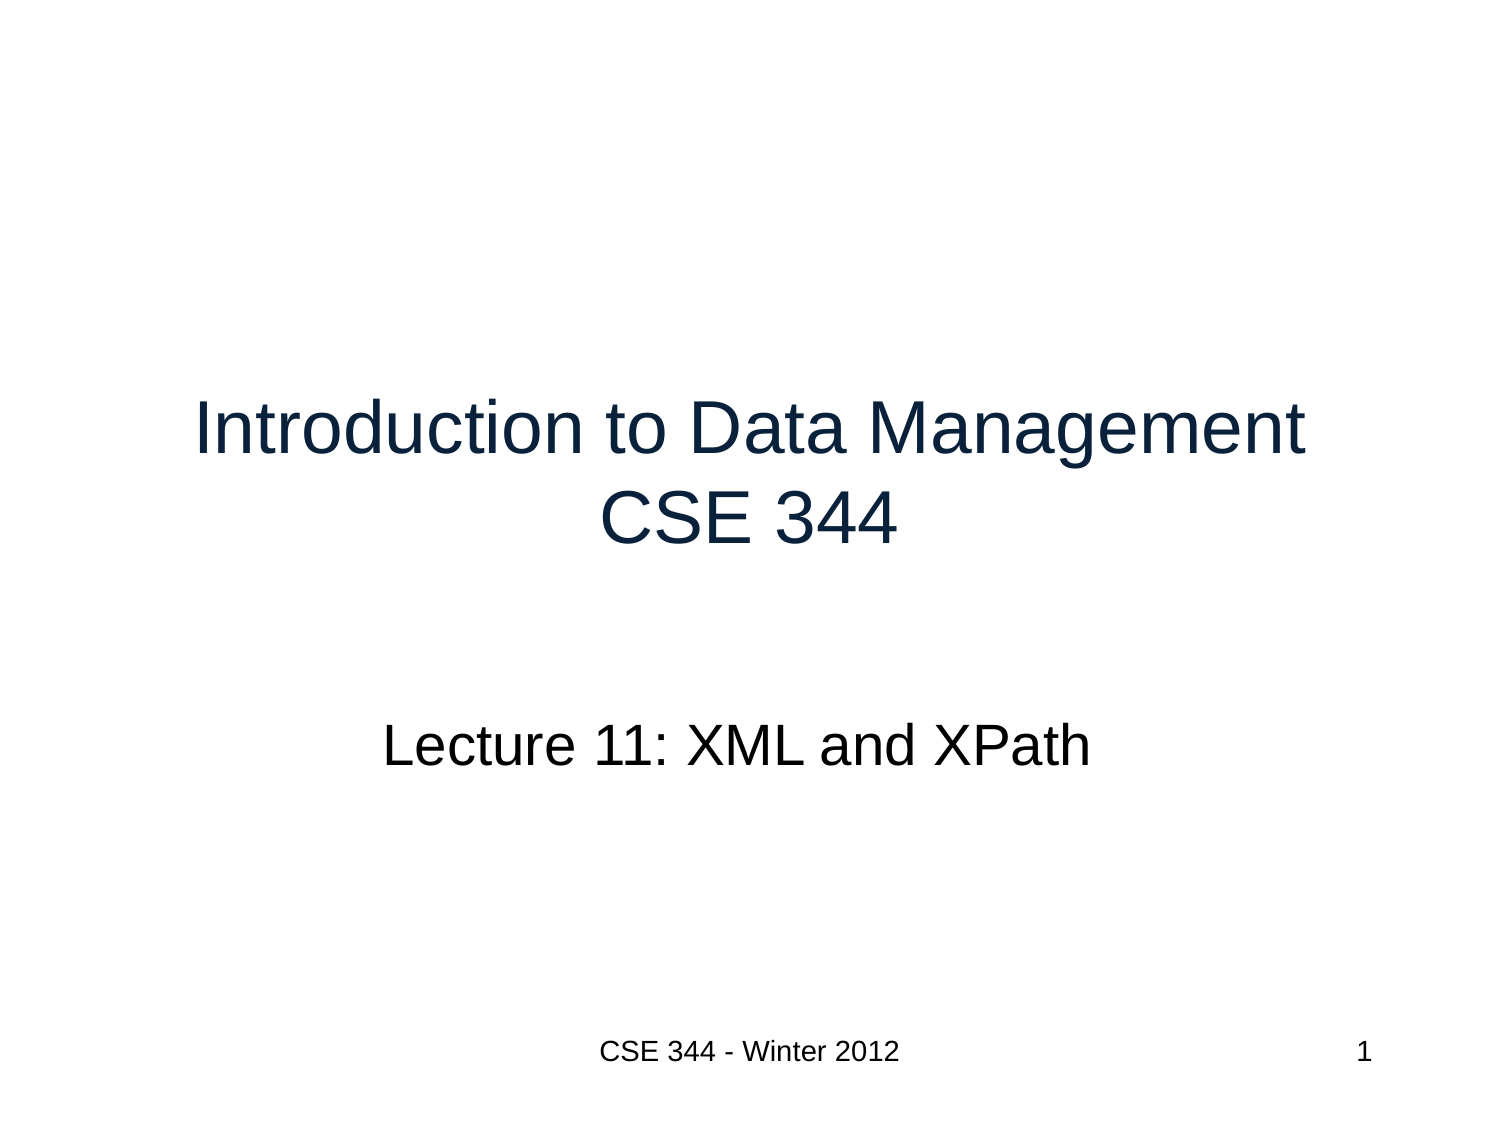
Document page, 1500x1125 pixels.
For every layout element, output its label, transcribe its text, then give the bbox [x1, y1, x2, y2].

subtitle Lecture 11: XML and XPath [212, 699, 1263, 988]
slide_number 1 [1074, 1024, 1388, 1101]
title Introduction to Data Management CSE 344 [112, 374, 1388, 563]
footer CSE 344 - Winter 2012 [512, 1024, 988, 1101]
